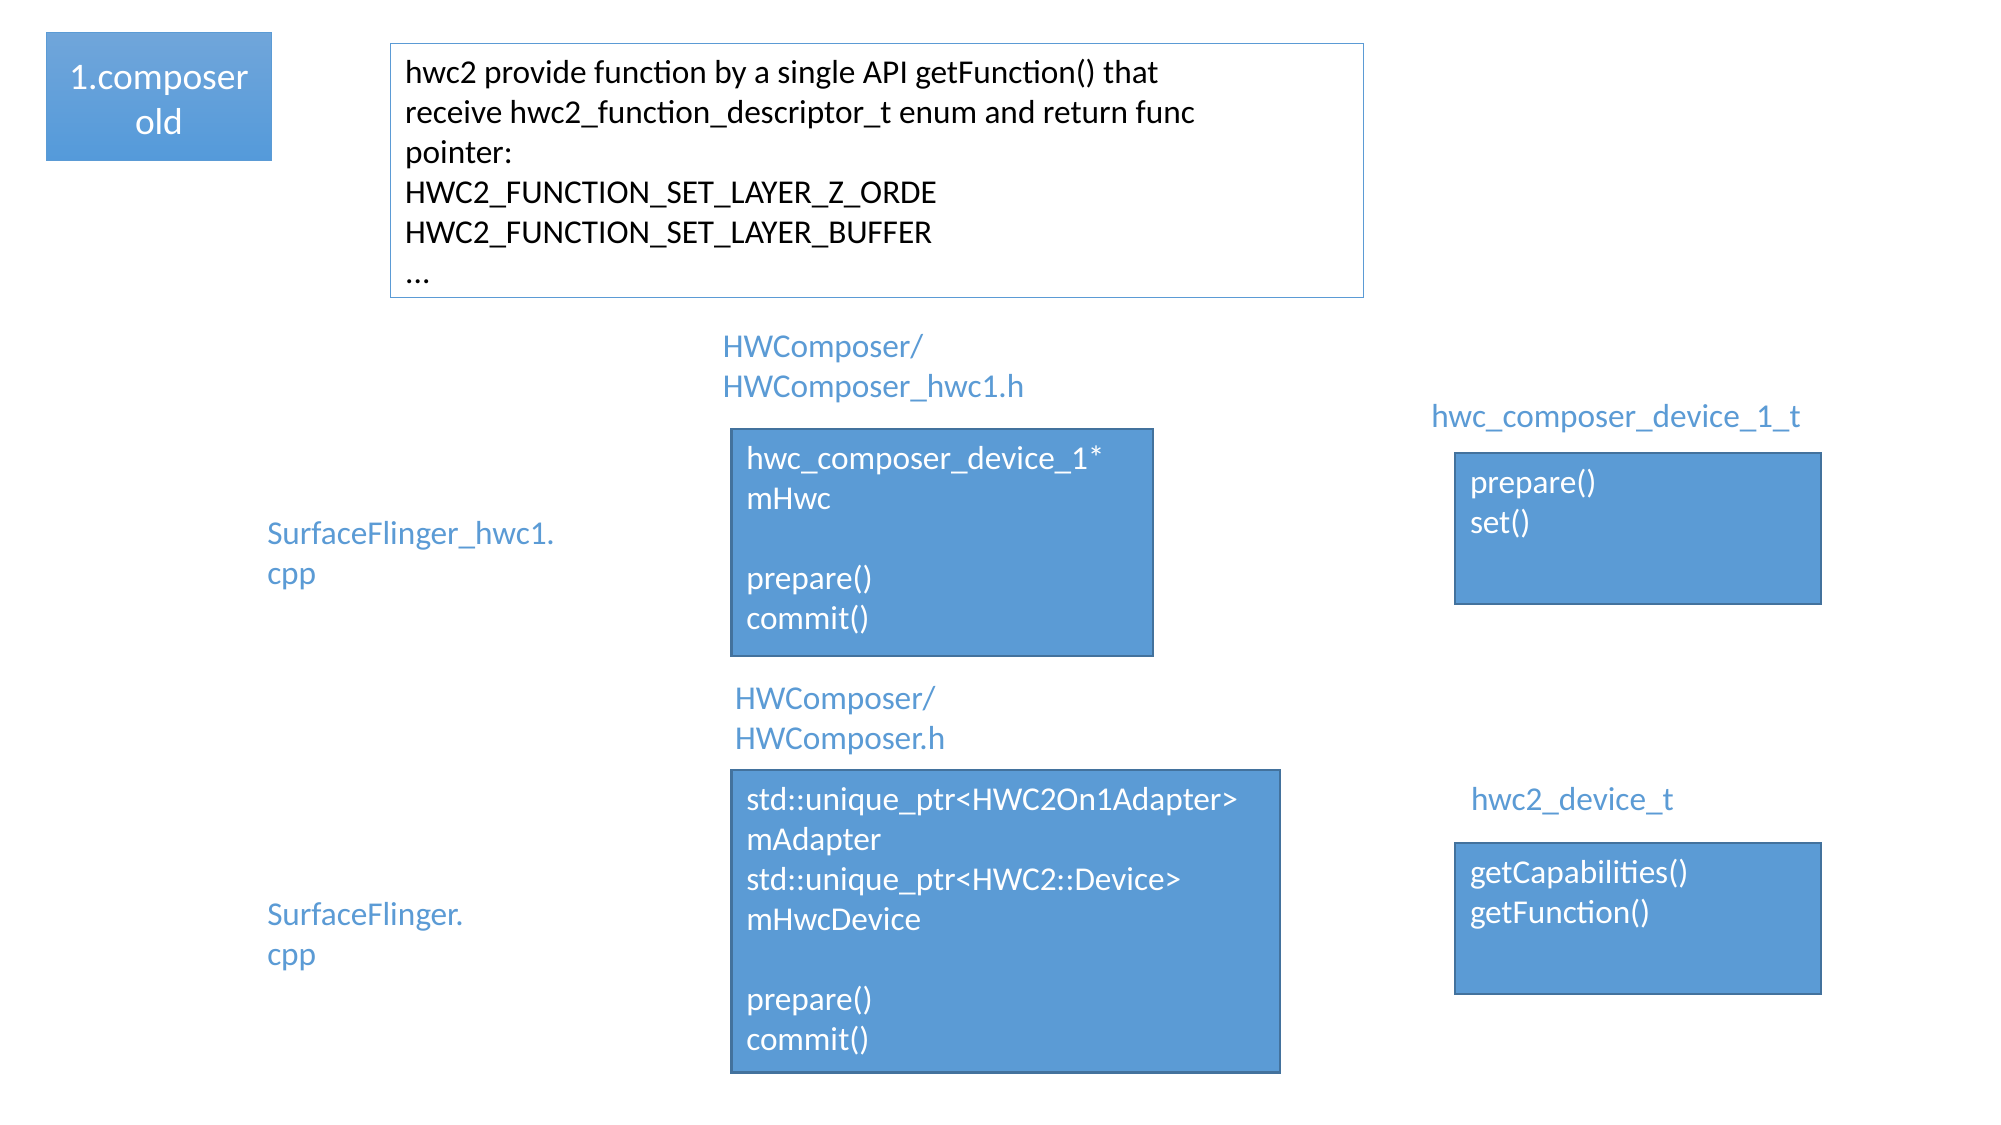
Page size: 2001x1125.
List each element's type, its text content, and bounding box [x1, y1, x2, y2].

text_box std::unique_ptr<HWC2On1Adapter> mAdapter std::unique_ptr<HWC2::Device> mHwcDevice prepare() commit() [730, 769, 1281, 1074]
text_box SurfaceFlinger. cpp [252, 885, 526, 980]
text_box HWComposer/ HWComposer_hwc1.h [708, 316, 1044, 412]
text_box hwc_composer_device_1* mHwc prepare() commit() [730, 428, 1154, 657]
text_box hwc2_device_t [1456, 770, 1721, 825]
text_box HWComposer/ HWComposer.h [720, 668, 999, 764]
text_box 1.composer old [46, 32, 272, 161]
text_box SurfaceFlinger_hwc1. cpp [252, 503, 614, 599]
text_box hwc2 provide function by a single API getFunction() that receive hwc2_function_descriptor_t enum and return func pointer: HWC2_FUNCTION_SET_LAYER_Z_ORDE HWC2_FUNCTION_SET_LAYER_BUFFER ... [390, 43, 1364, 298]
text_box hwc_composer_device_1_t [1416, 386, 1831, 442]
text_box getCapabilities() getFunction() [1454, 842, 1822, 995]
text_box prepare() set() [1454, 452, 1822, 605]
